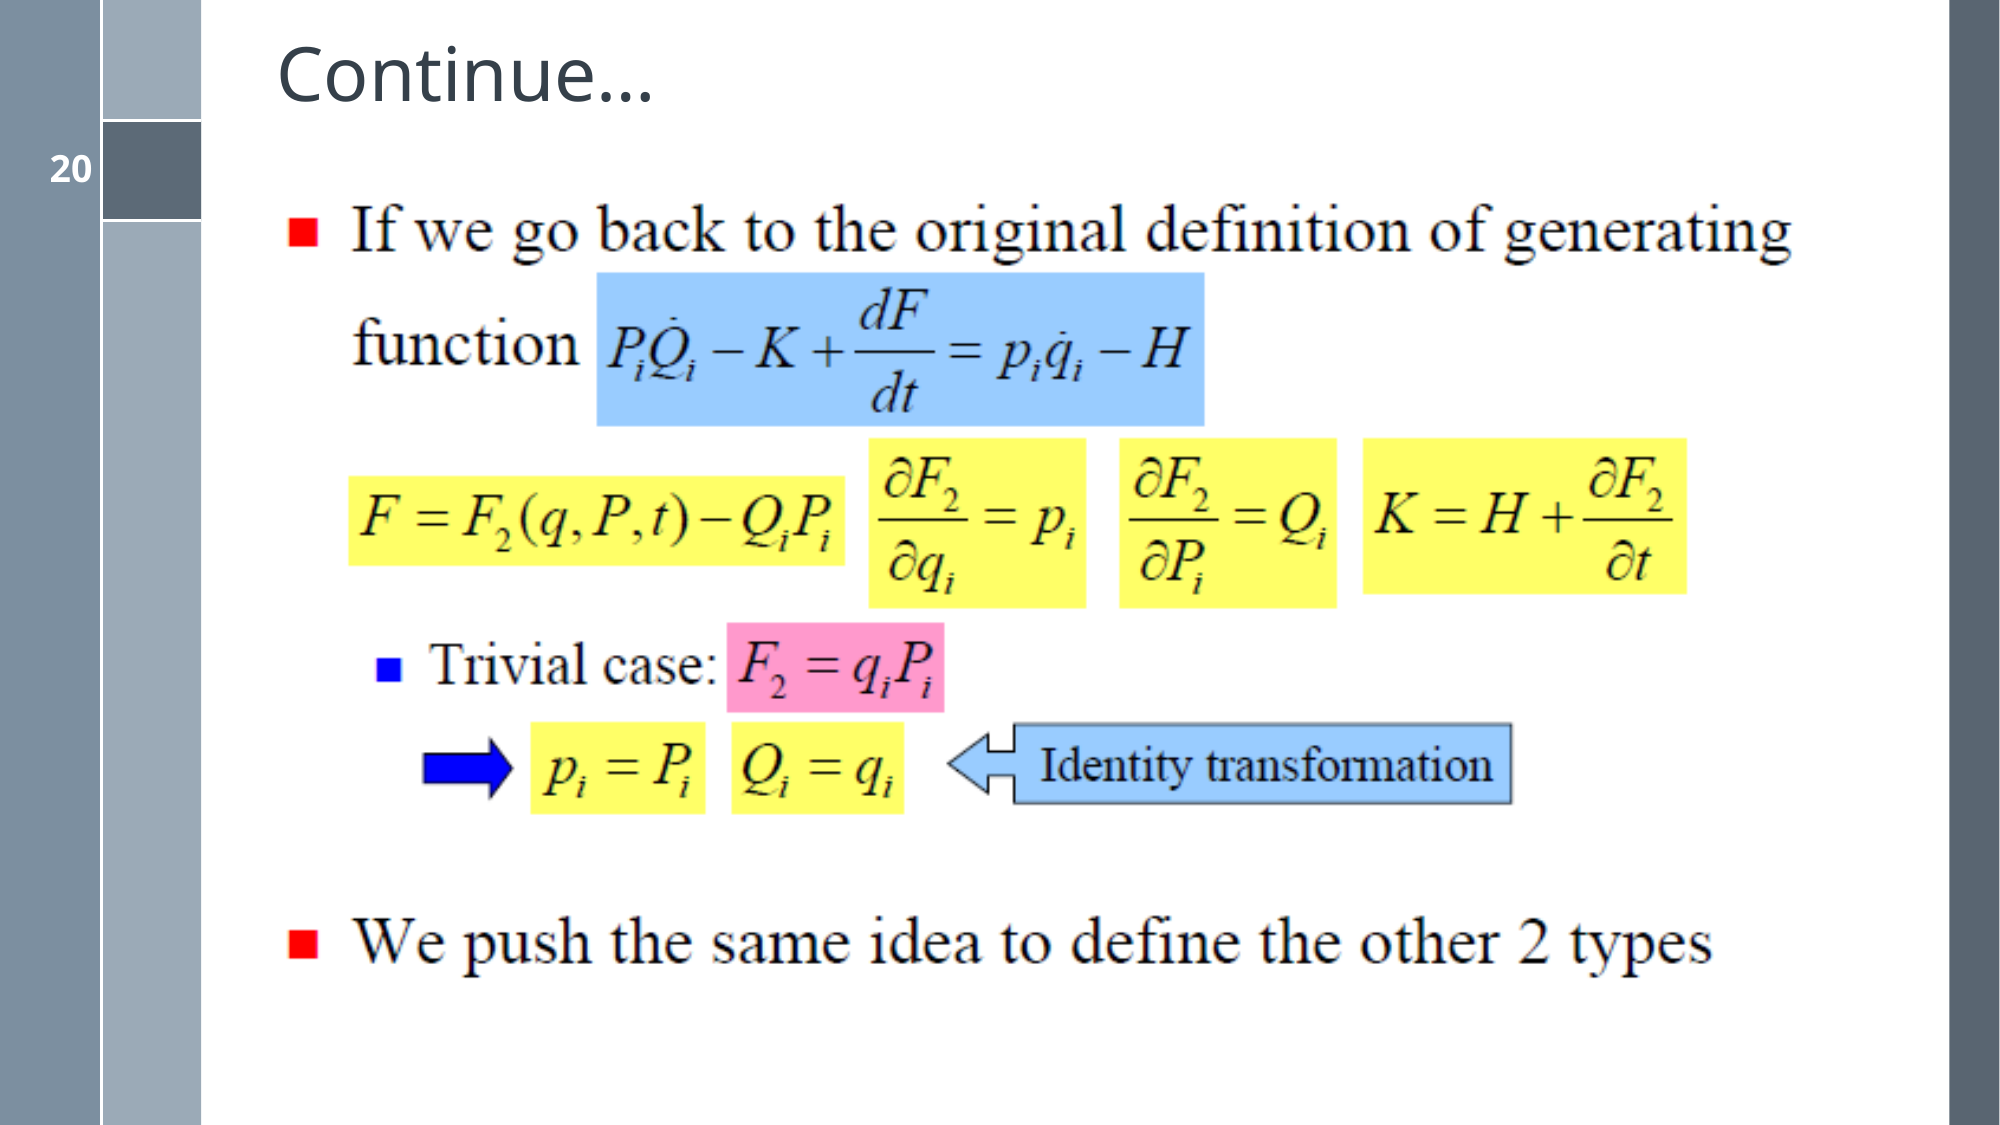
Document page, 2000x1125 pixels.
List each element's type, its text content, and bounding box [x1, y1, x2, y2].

picture [238, 162, 1863, 1014]
title Continue… [261, 29, 1867, 125]
